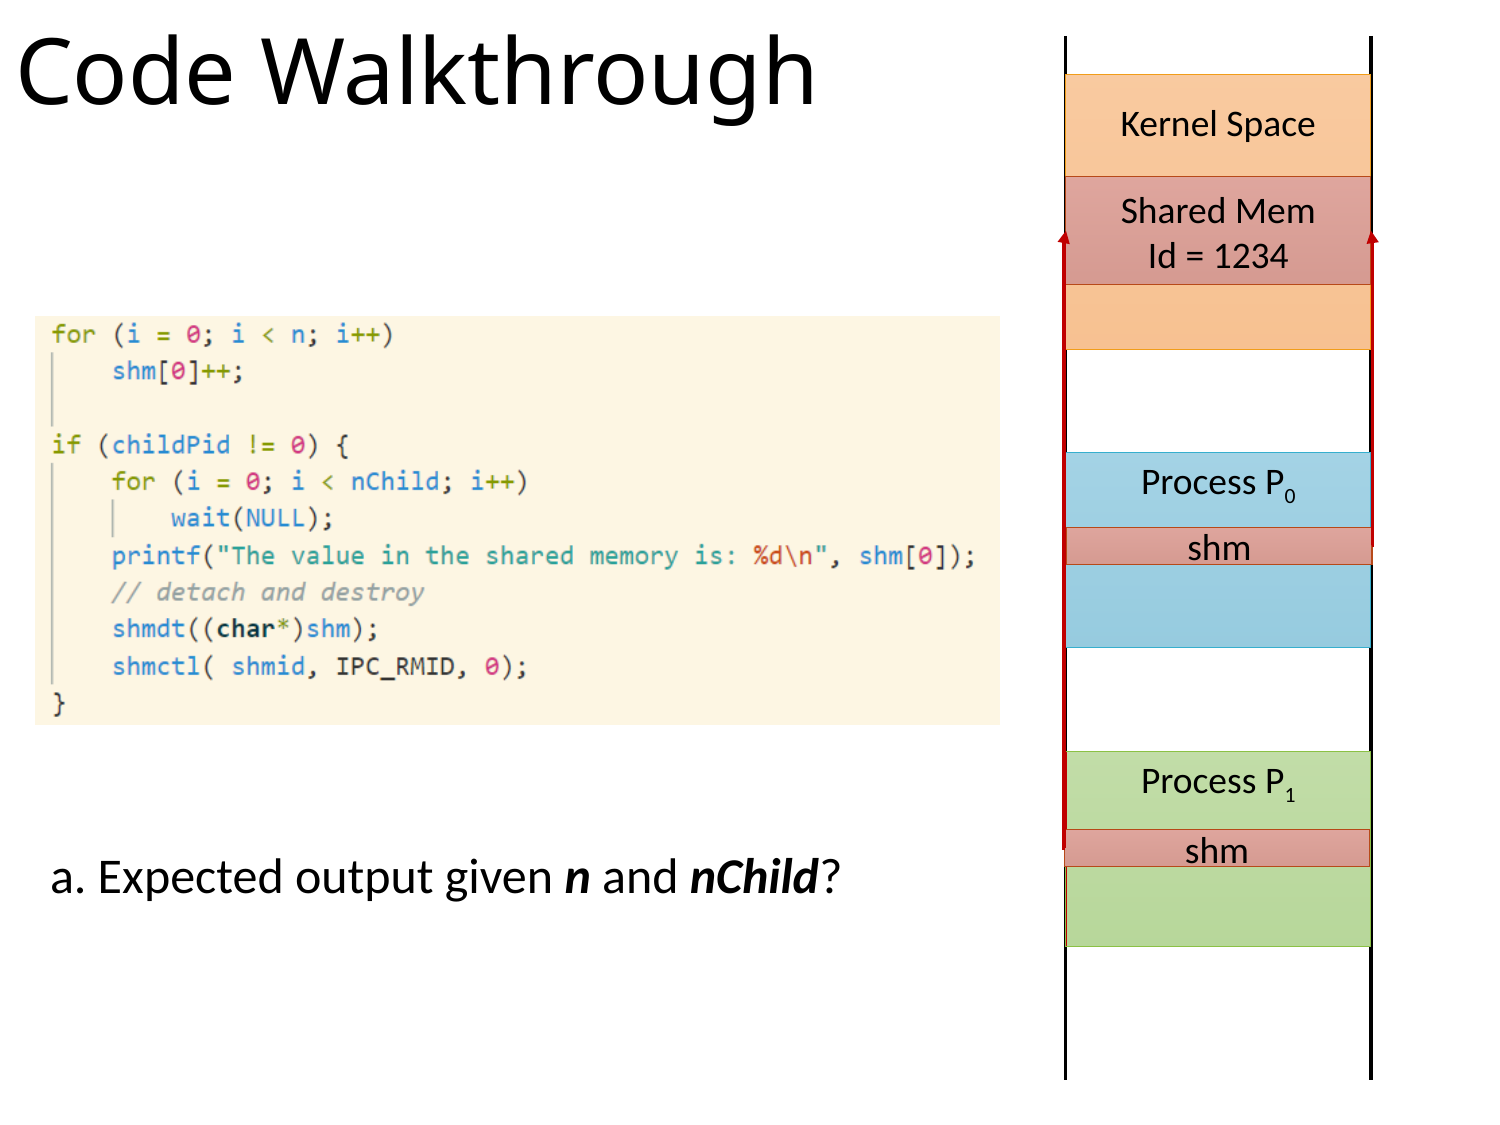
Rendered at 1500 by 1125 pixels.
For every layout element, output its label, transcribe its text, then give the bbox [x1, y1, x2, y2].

picture [35, 316, 1000, 725]
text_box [1064, 230, 1371, 947]
title Code Walkthrough [0, 0, 1500, 153]
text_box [1065, 35, 1371, 230]
text_box a. Expected output given n and nChild? [35, 836, 933, 911]
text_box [1065, 947, 1371, 1081]
